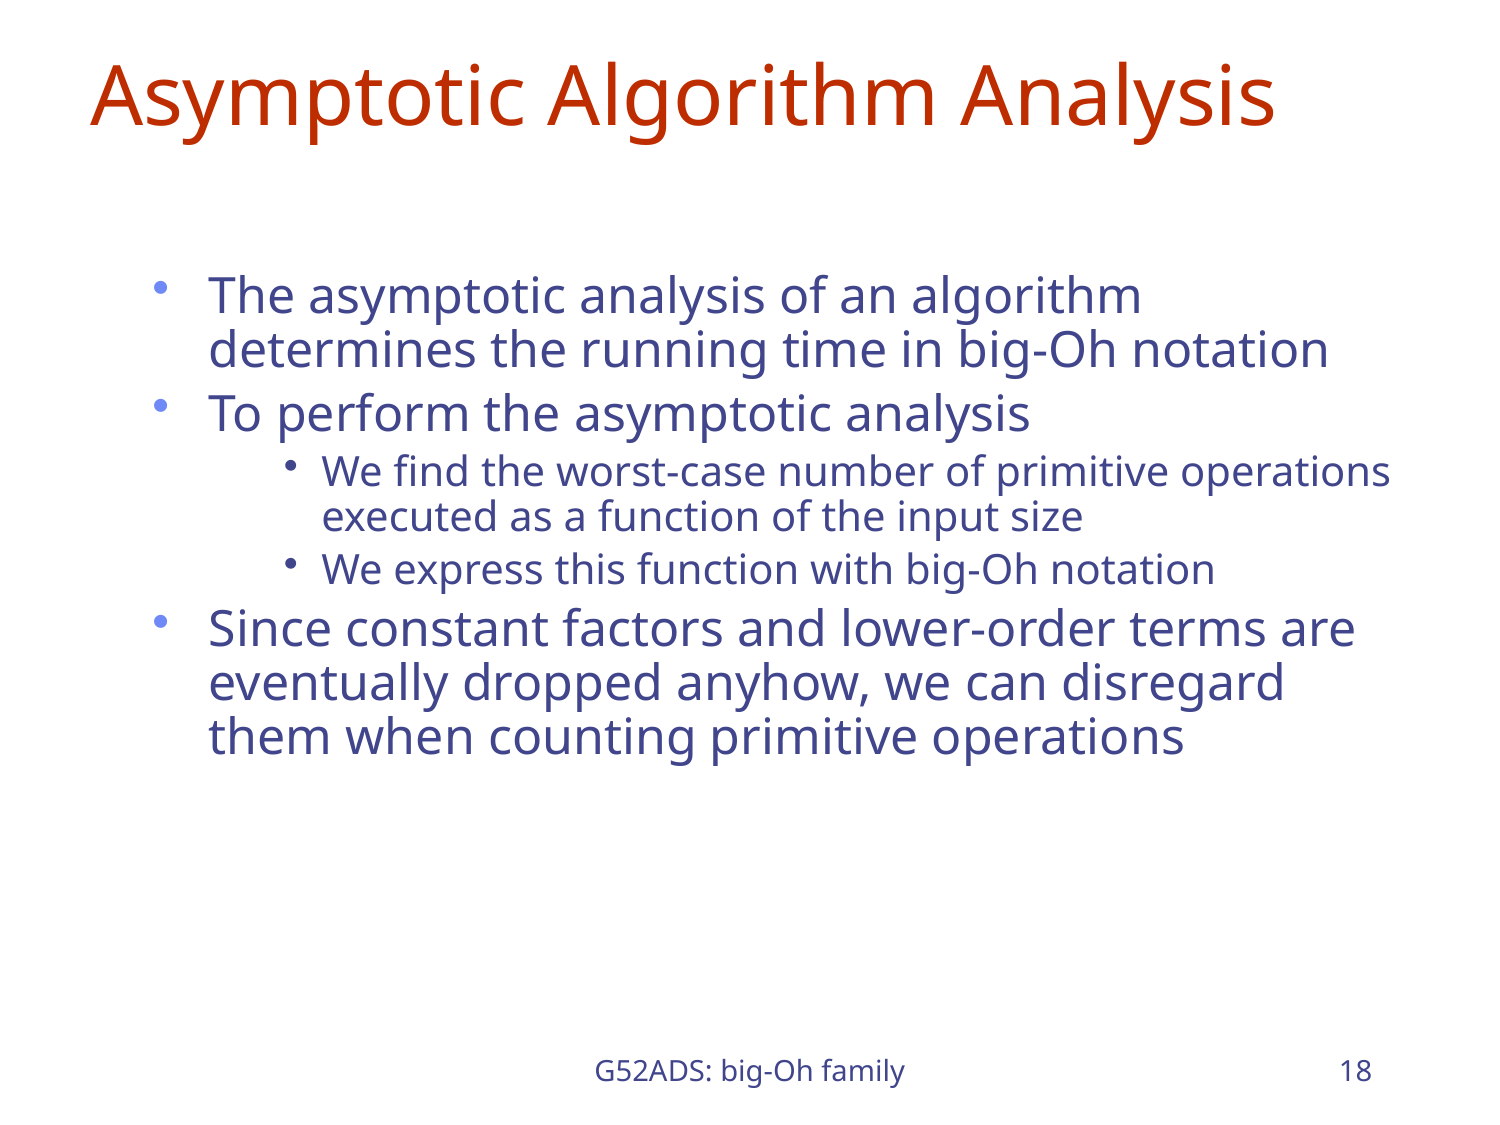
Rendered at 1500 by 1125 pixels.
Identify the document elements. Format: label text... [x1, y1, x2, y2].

title Asymptotic Algorithm Analysis [74, 49, 1401, 151]
slide_number 18 [1074, 1024, 1388, 1101]
footer G52ADS: big-Oh family [512, 1024, 988, 1101]
list The asymptotic analysis of an algorithm determines the running time in big-Oh notation To perform the asymptotic analysis We find the worst-case number of primitive operations executed as a function of the input size We express this function with big-Oh notation Since constant factors and lower-order terms are eventually dropped anyhow, we can disregard them when counting primitive operations [137, 262, 1426, 1013]
